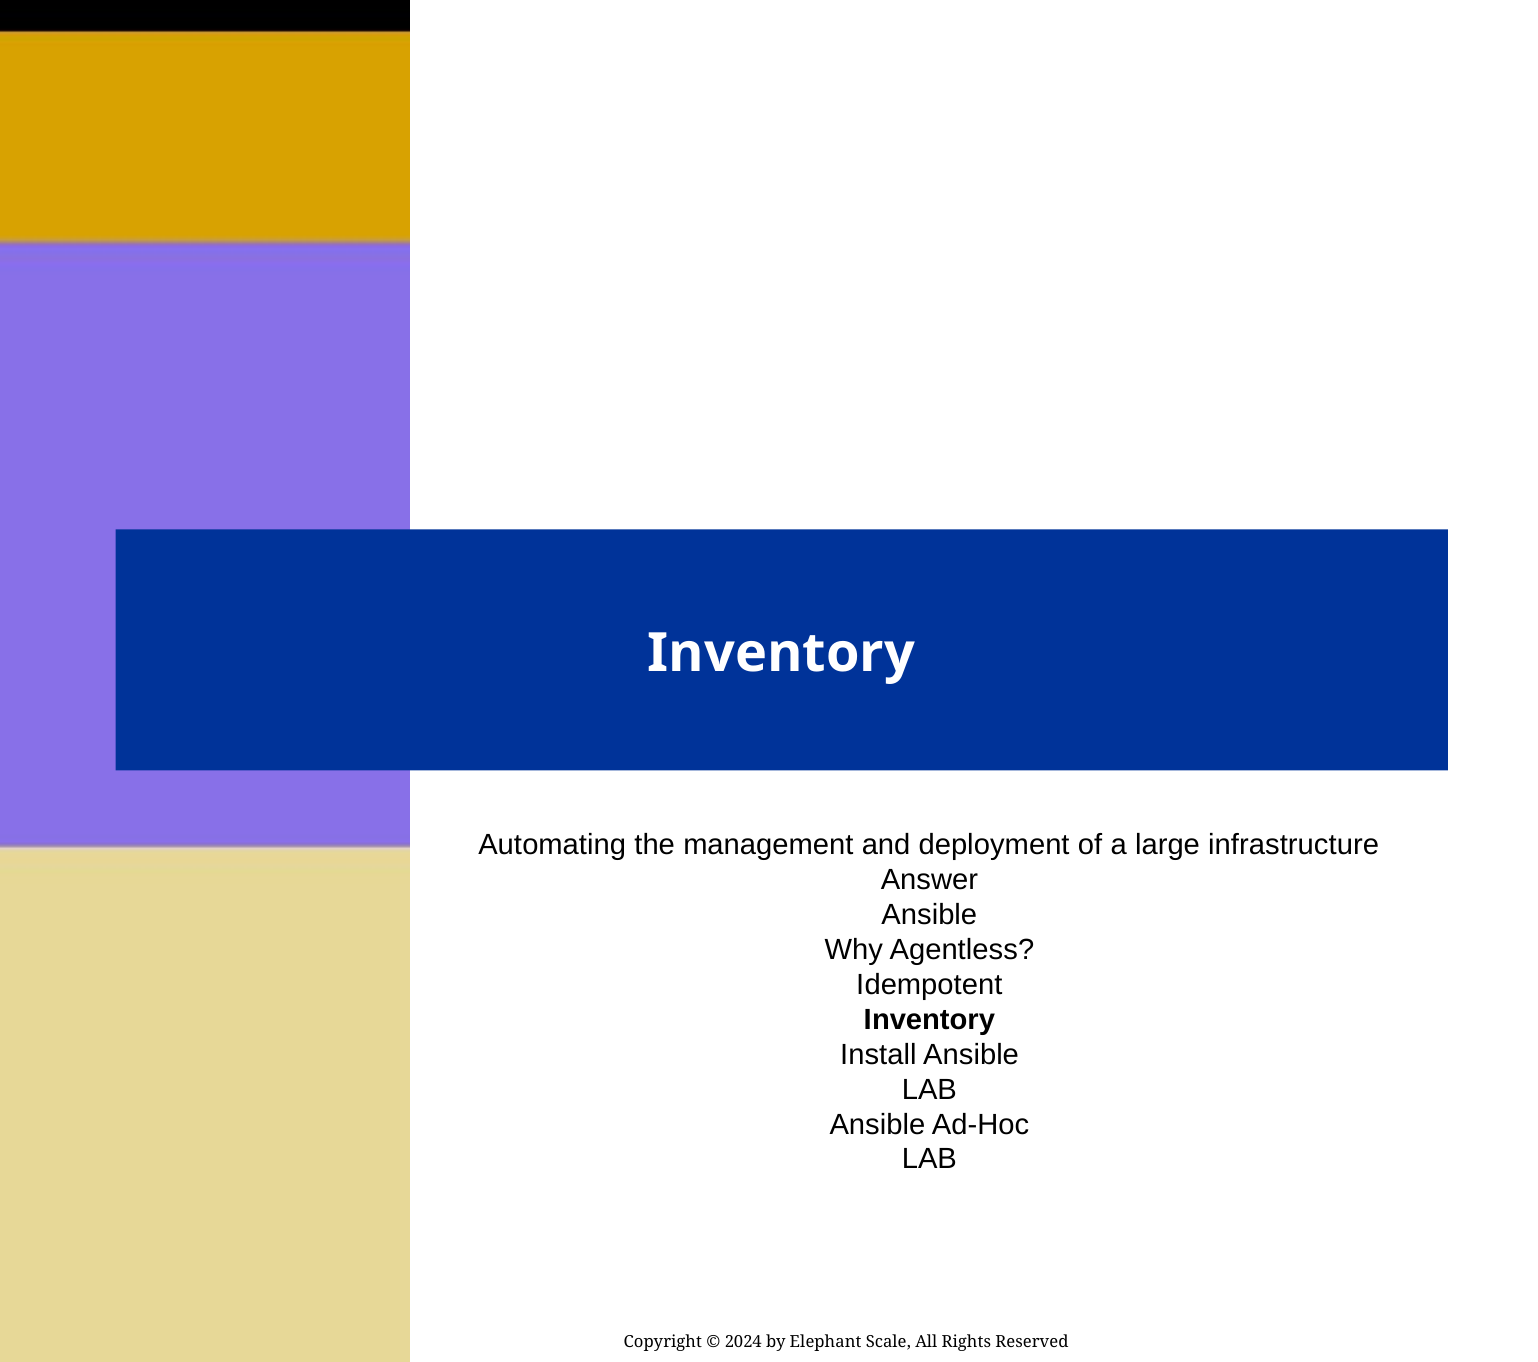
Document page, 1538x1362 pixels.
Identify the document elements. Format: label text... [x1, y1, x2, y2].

picture [0, 0, 410, 1362]
subtitle Automating the management and deployment of a large infrastructure Answer Ansible Why Agentless? Idempotent Inventory Install Ansible LAB Ansible Ad-Hoc LAB [409, 817, 1450, 884]
title Inventory [115, 529, 1449, 771]
text_box Copyright © 2024 by Elephant Scale, All Rights Reserved [608, 1322, 1085, 1358]
